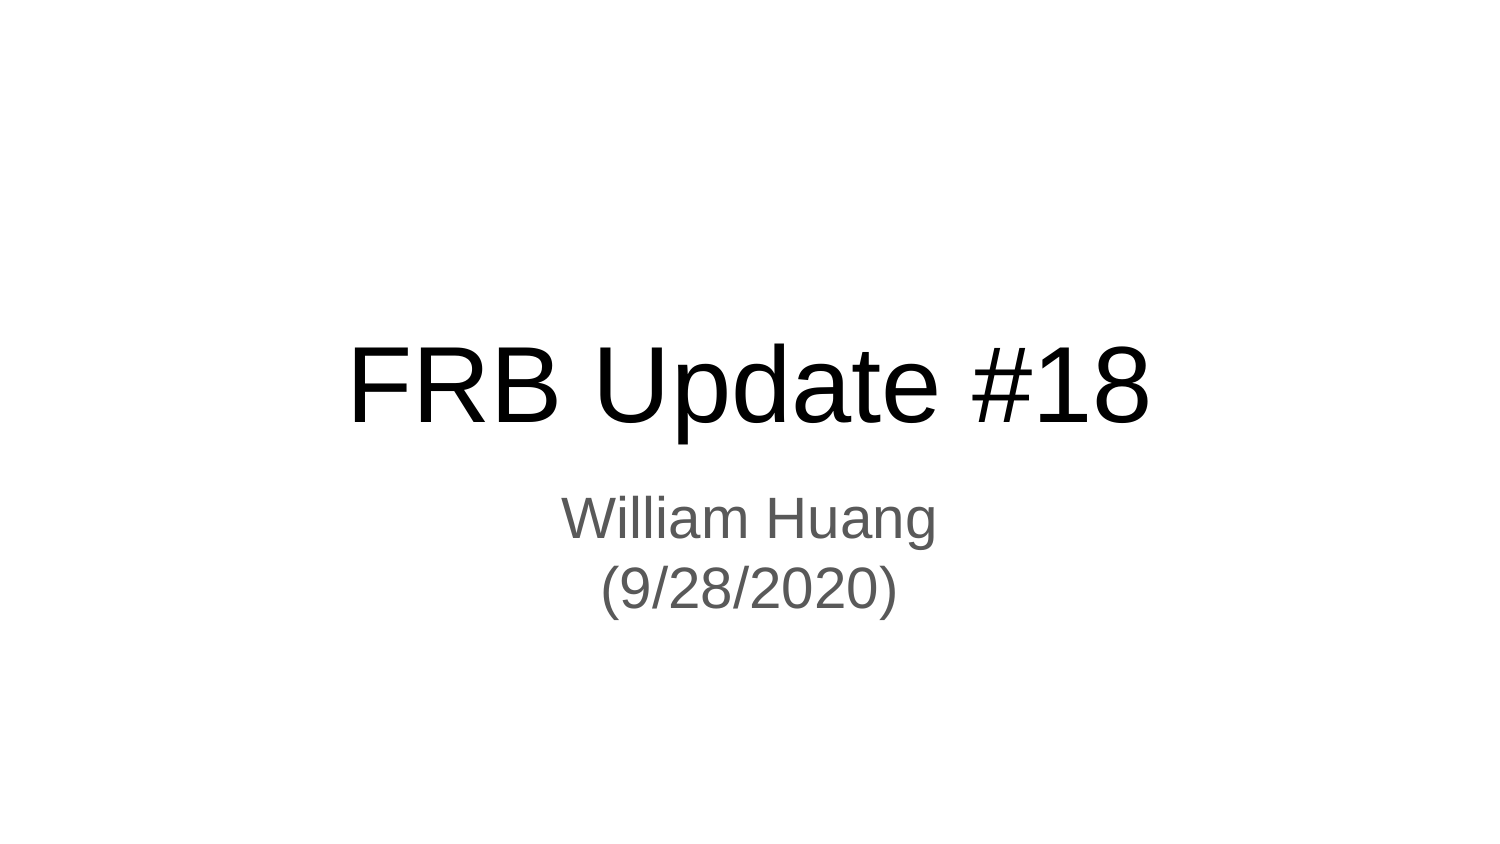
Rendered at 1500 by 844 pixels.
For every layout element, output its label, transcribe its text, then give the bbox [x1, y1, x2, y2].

title FRB Update #18 [51, 122, 1449, 459]
subtitle William Huang (9/28/2020) [51, 464, 1449, 595]
